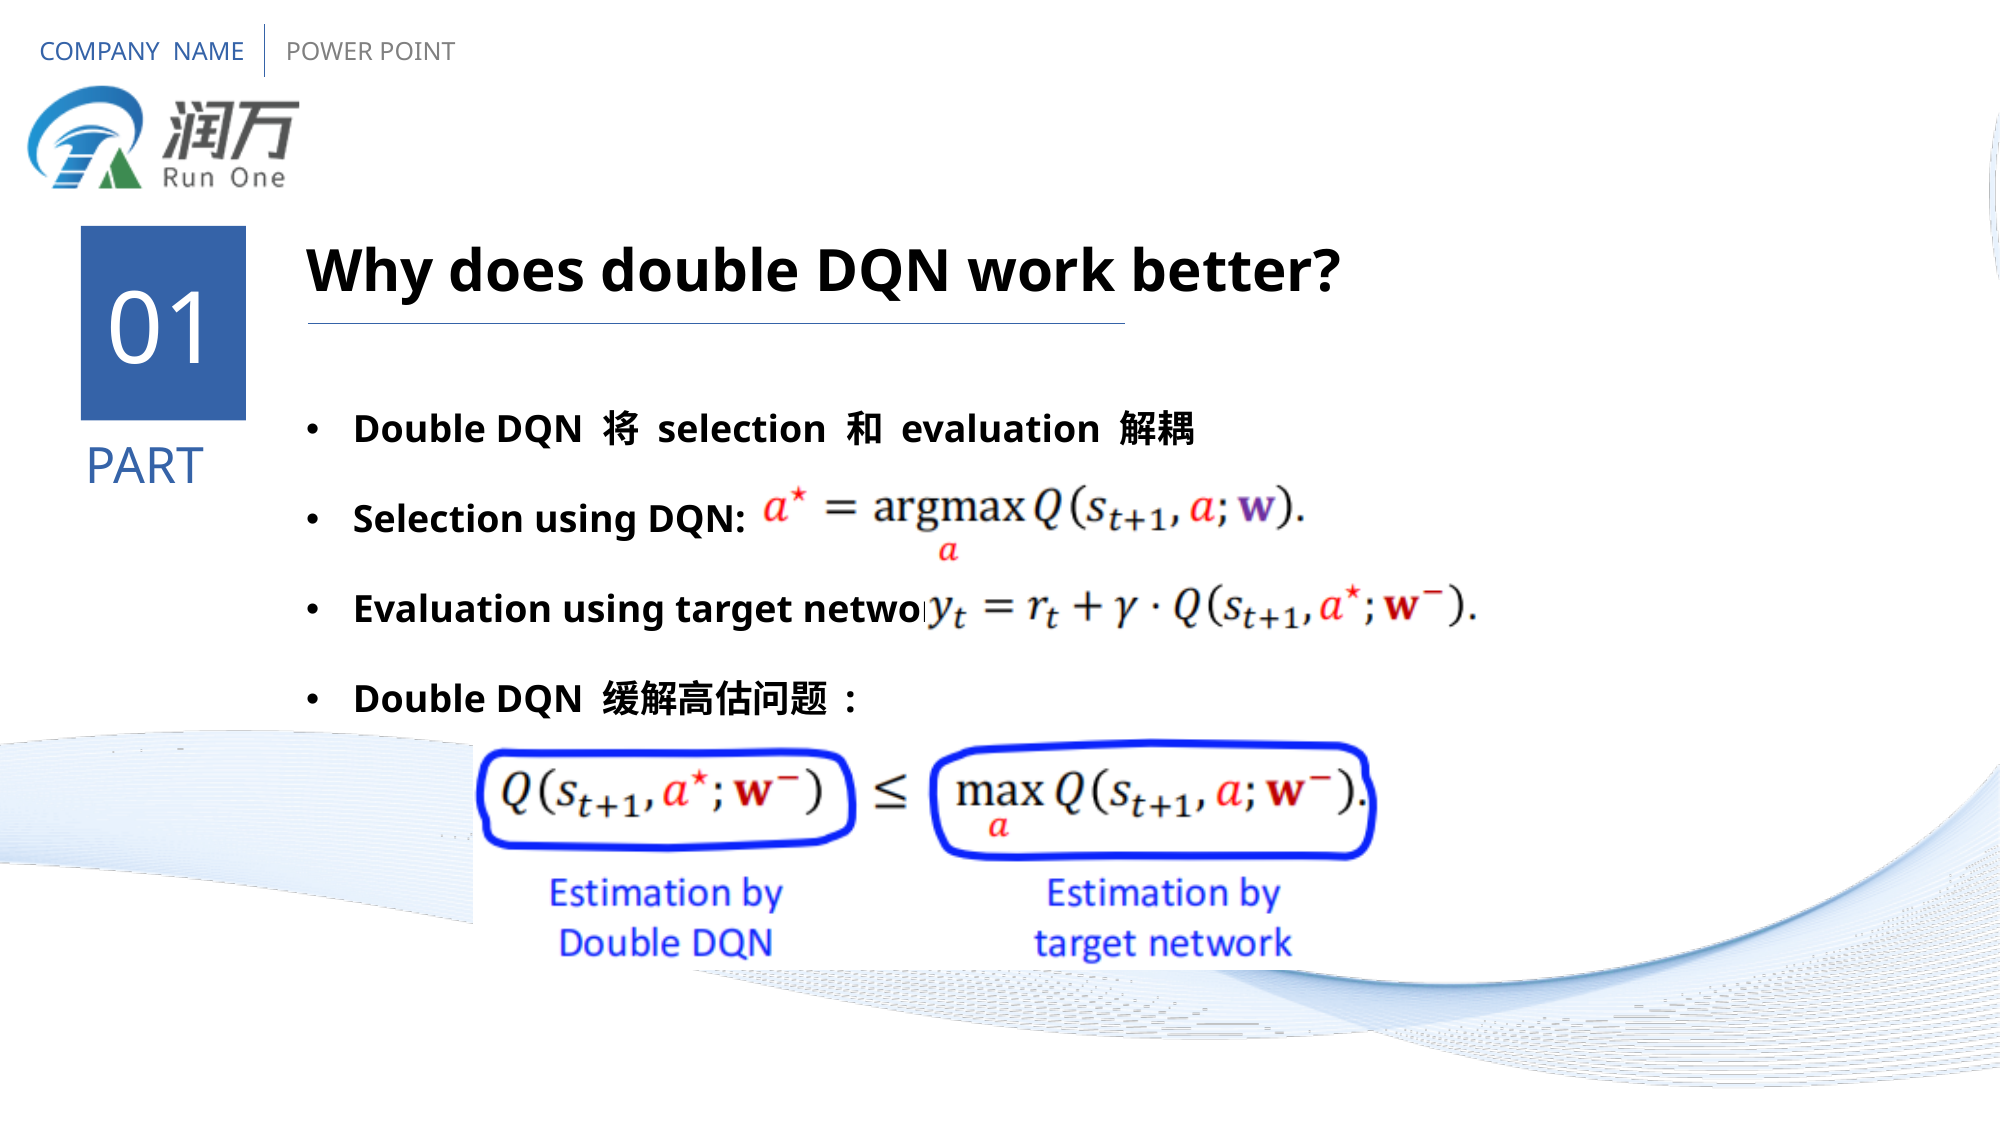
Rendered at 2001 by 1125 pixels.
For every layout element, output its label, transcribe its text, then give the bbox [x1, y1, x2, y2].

picture [0, 0, 2000, 1125]
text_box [70, 225, 256, 503]
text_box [19, 24, 474, 77]
text_box Why does double DQN work better? [291, 226, 1702, 311]
text_box Double DQN 将 selection 和 evaluation 解耦 Selection using DQN: Evaluation using target network: Double DQN 缓解高估问题 : [291, 398, 1449, 773]
